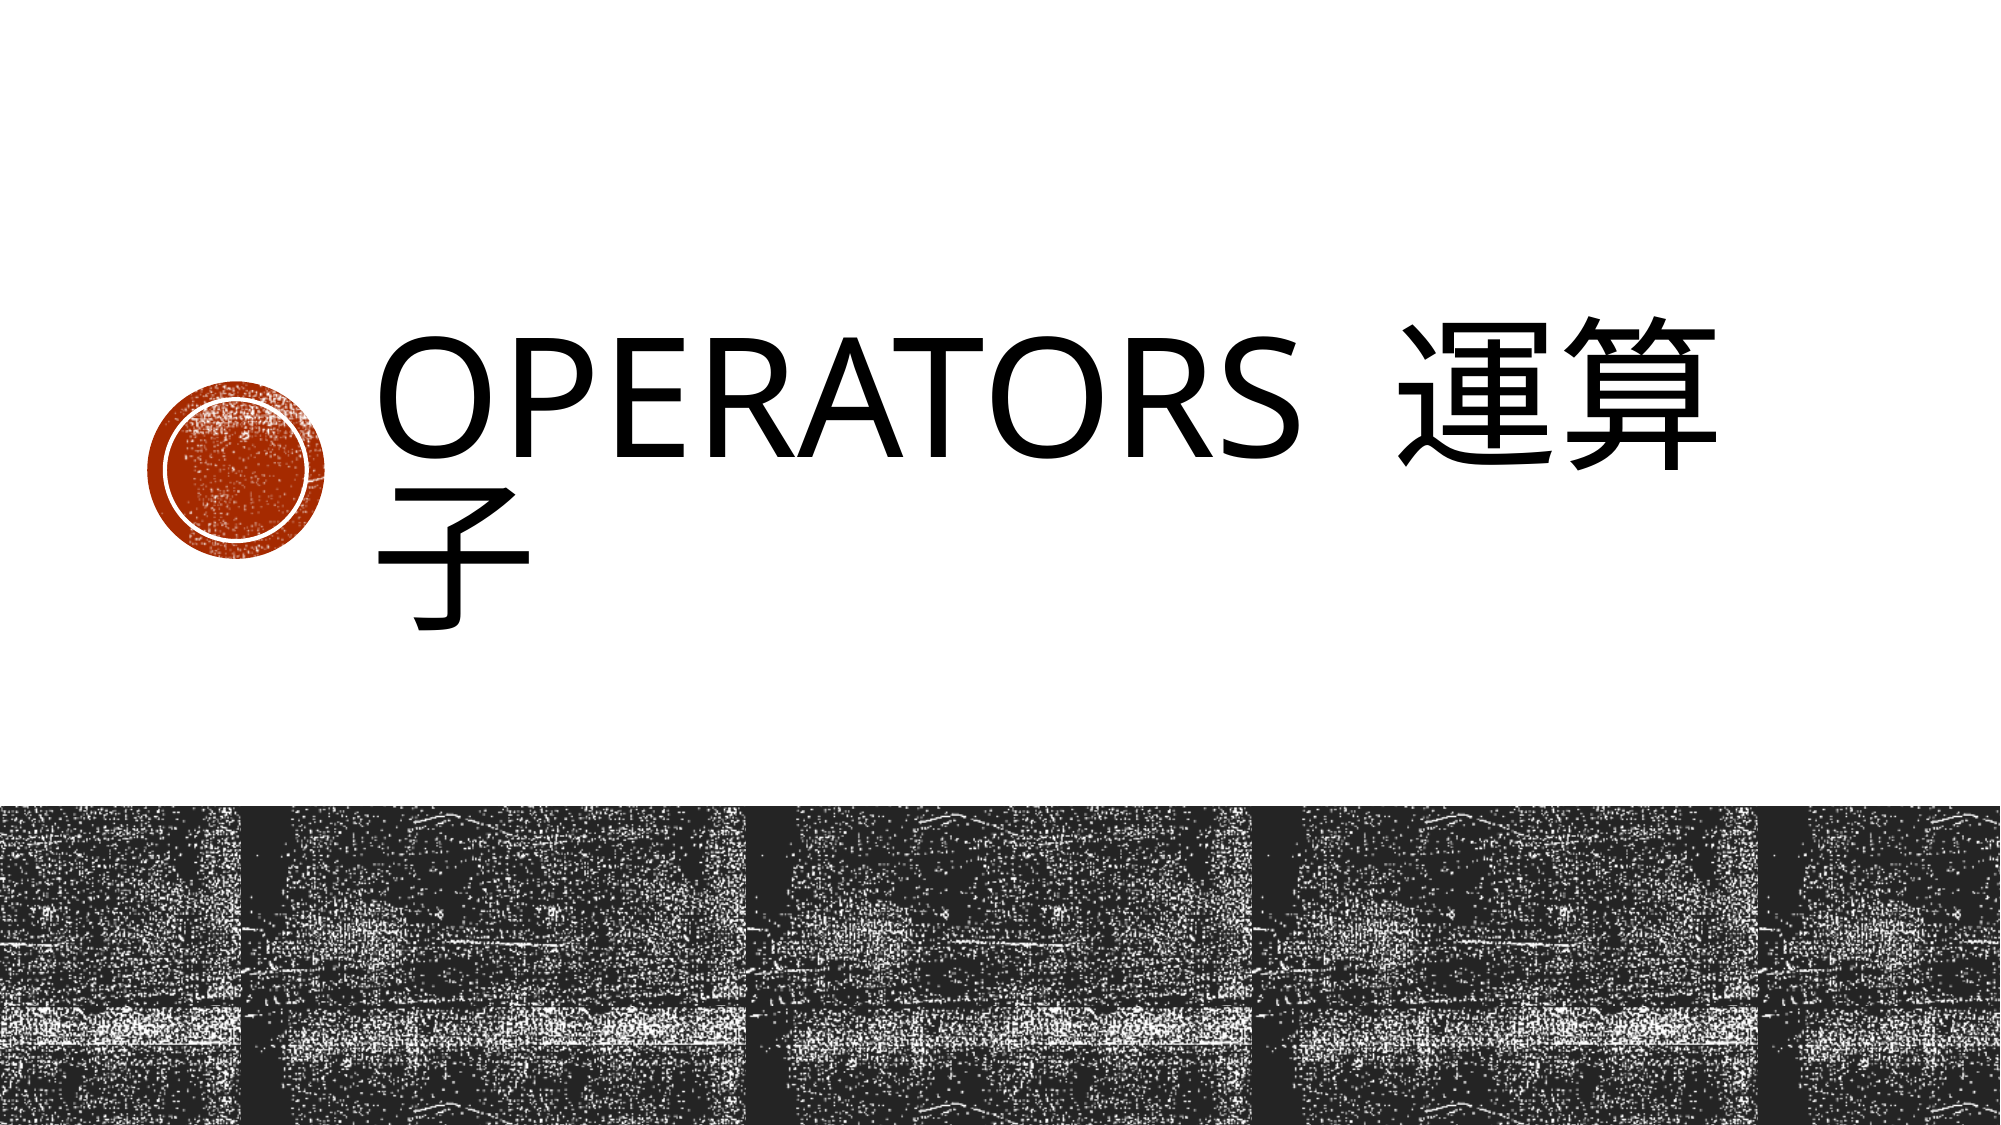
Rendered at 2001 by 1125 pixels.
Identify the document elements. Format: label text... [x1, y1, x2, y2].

title Operators 運算子 [355, 201, 1878, 779]
